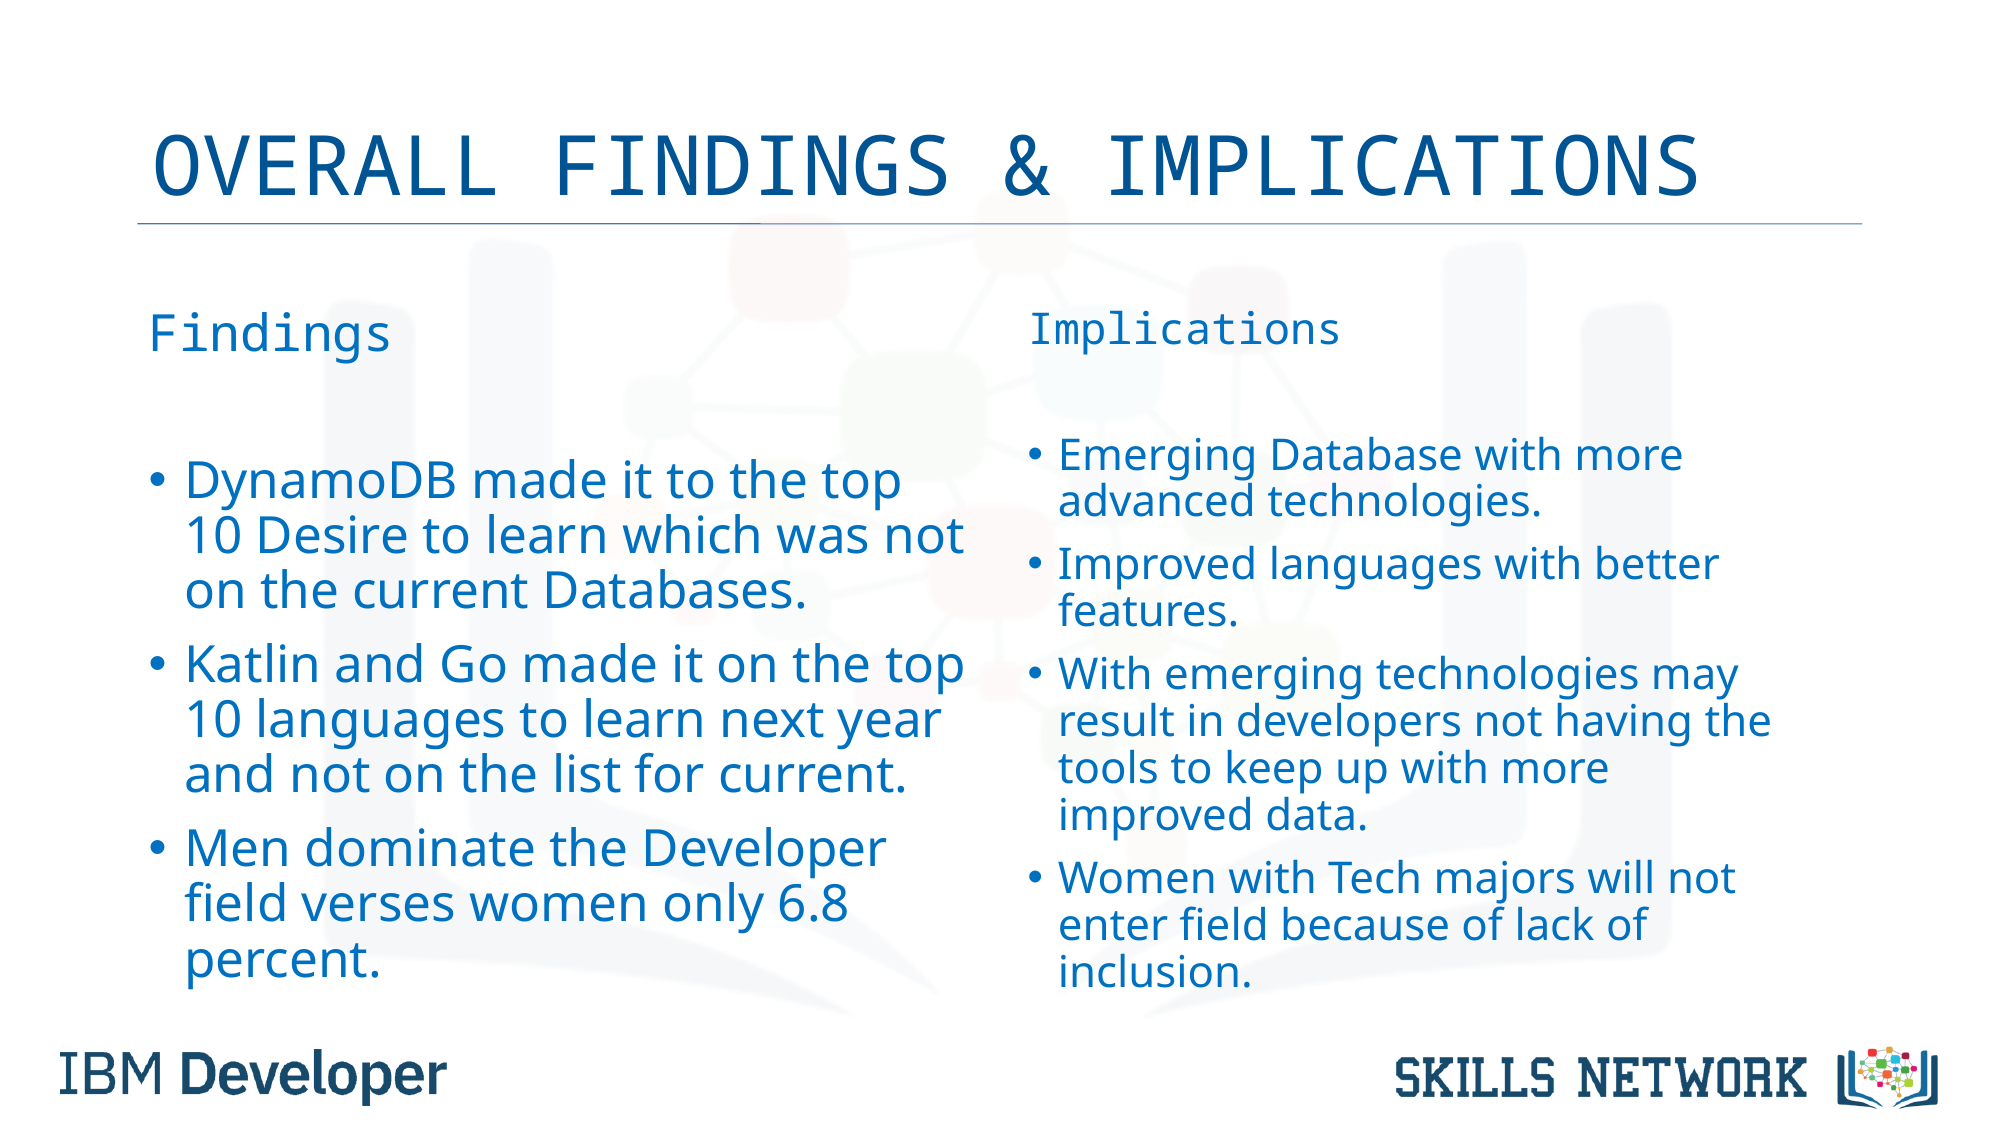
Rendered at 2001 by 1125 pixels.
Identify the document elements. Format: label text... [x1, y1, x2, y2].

title OVERALL FINDINGS & IMPLICATIONS [137, 59, 1863, 278]
picture [55, 1045, 459, 1108]
picture [1390, 1045, 1945, 1111]
list Findings DynamoDB made it to the top 10 Desire to learn which was not on the current Databases. Katlin and Go made it on the top 10 languages to learn next year and not on the list for current. Men dominate the Developer field verses women only 6.8 percent. [133, 299, 984, 1014]
list Implications Emerging Database with more advanced technologies. Improved languages with better features. With emerging technologies may result in developers not having the tools to keep up with more improved data. Women with Tech majors will not enter field because of lack of inclusion. [1012, 299, 1863, 1014]
